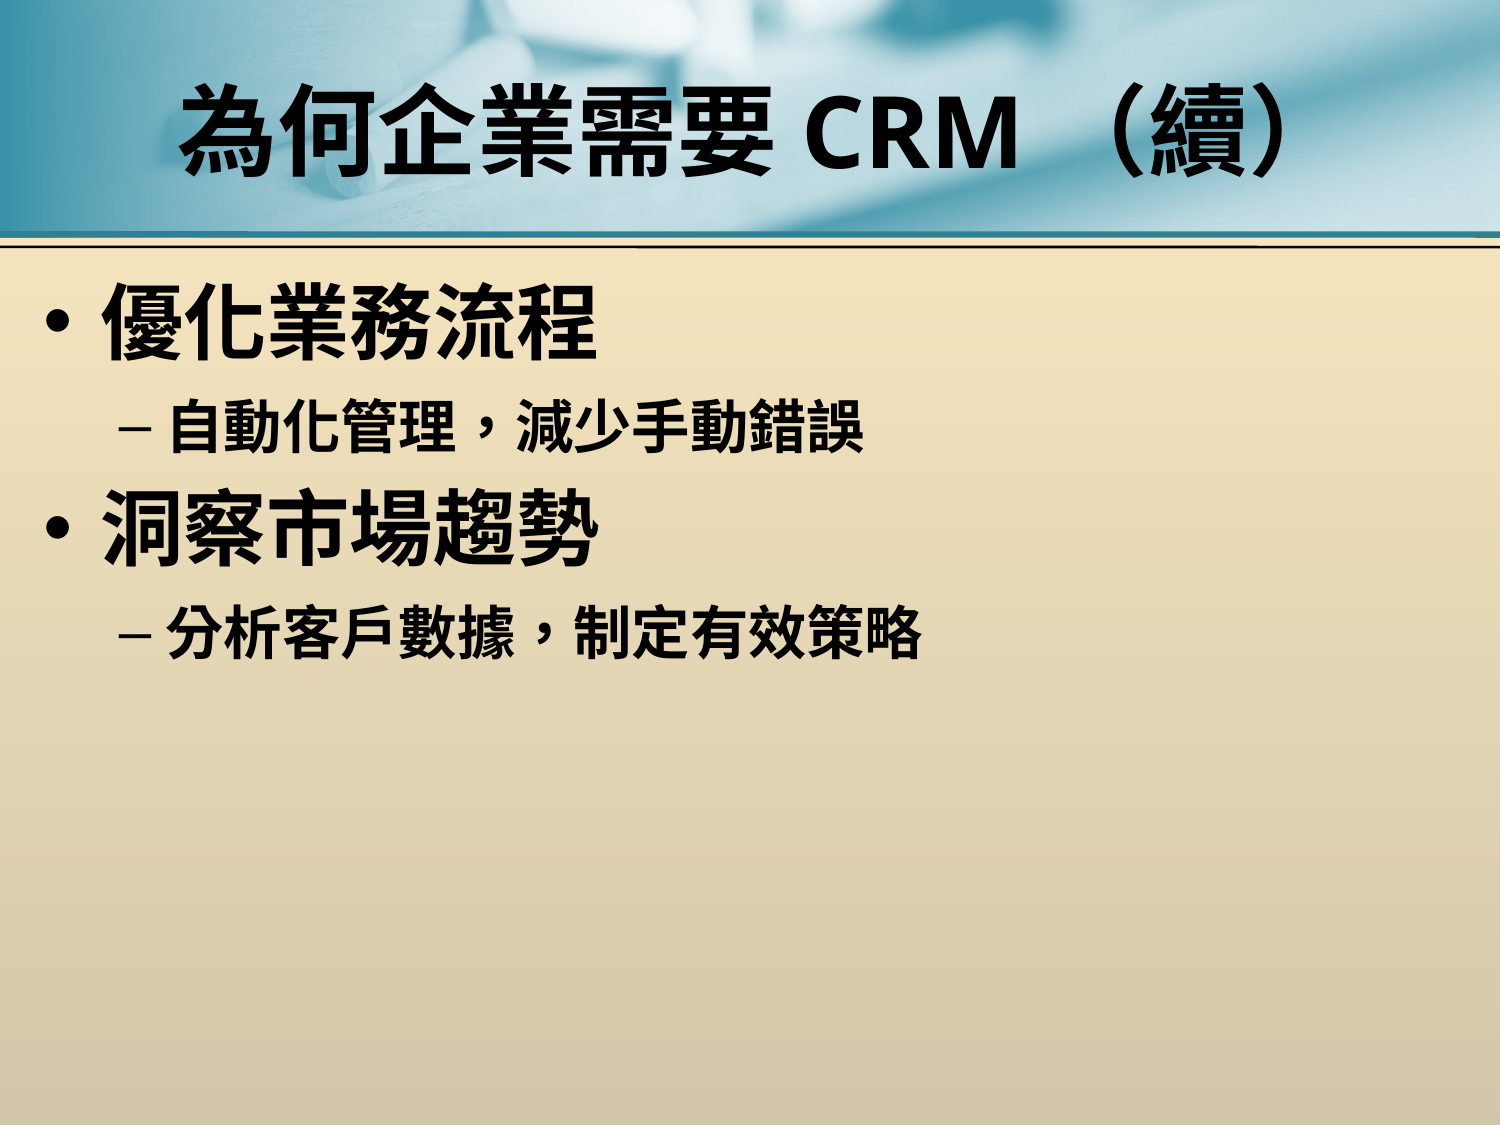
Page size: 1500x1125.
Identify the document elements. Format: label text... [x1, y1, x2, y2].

list 優化業務流程 自動化管理，減少手動錯誤 洞察市場趨勢 分析客戶數據，制定有效策略 [29, 262, 1481, 1103]
title 為何企業需要CRM（續） [45, 24, 1481, 233]
